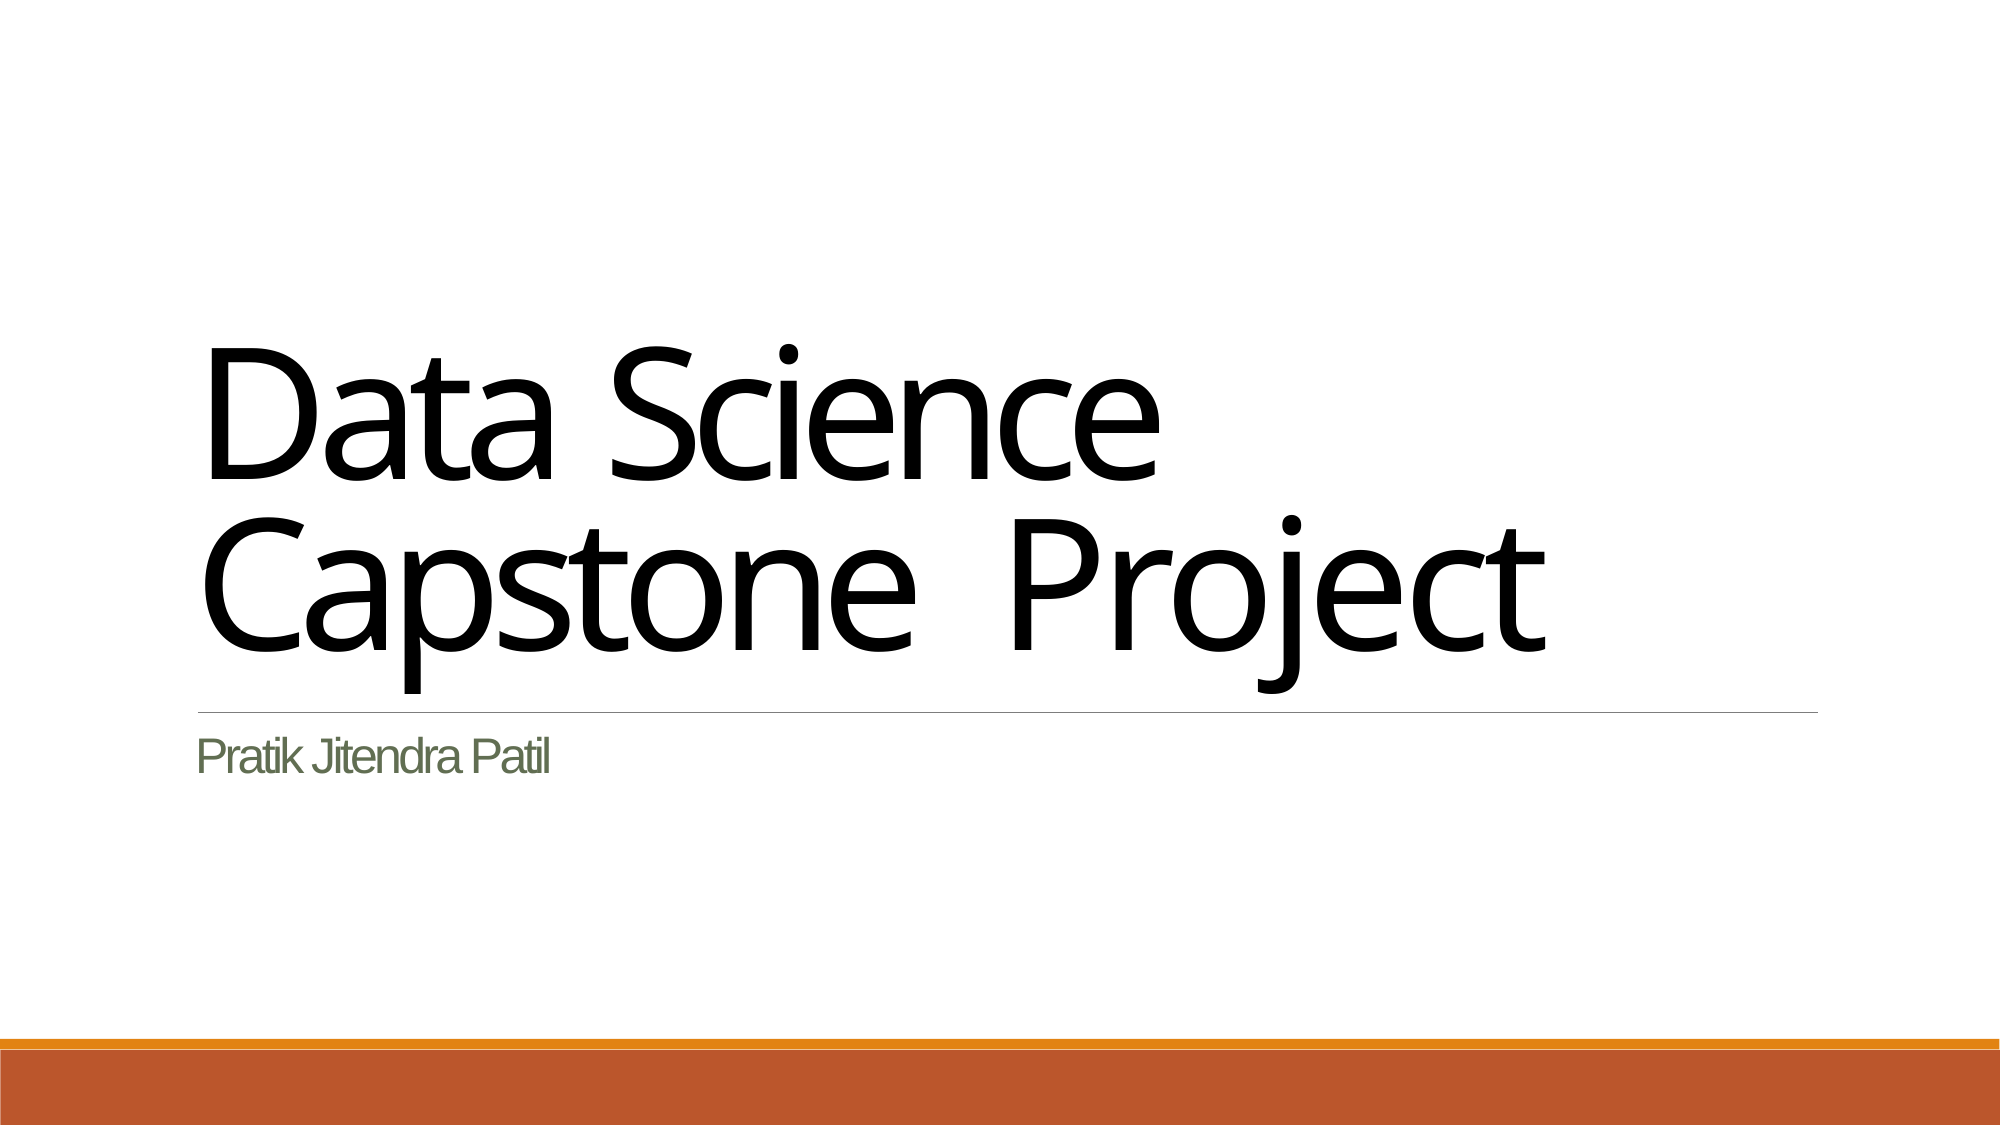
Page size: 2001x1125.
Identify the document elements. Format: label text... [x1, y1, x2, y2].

list Data Science Capstone Project [192, 266, 1808, 983]
text_box Pratik Jitendra Patil [192, 705, 1159, 784]
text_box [0, 1038, 2000, 1125]
